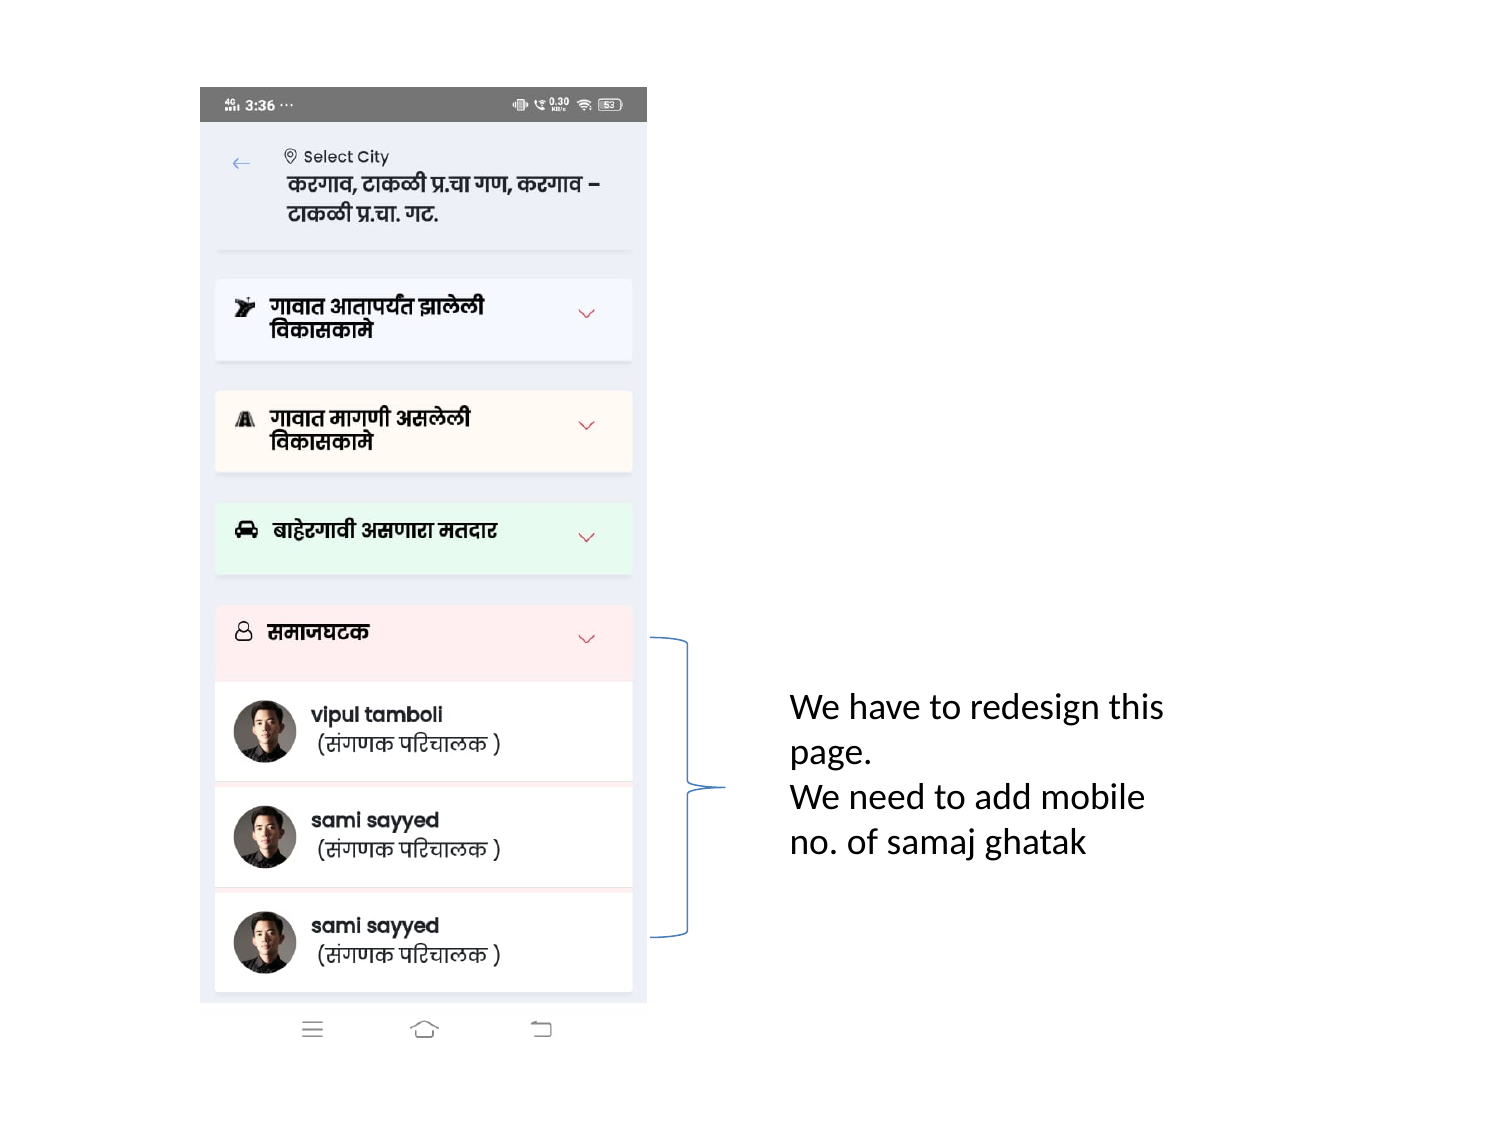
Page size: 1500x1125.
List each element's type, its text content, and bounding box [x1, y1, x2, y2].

text_box [651, 636, 726, 939]
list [199, 87, 647, 1055]
text_box We have to redesign this page. We need to add mobile no. of samaj ghatak [774, 674, 1213, 870]
